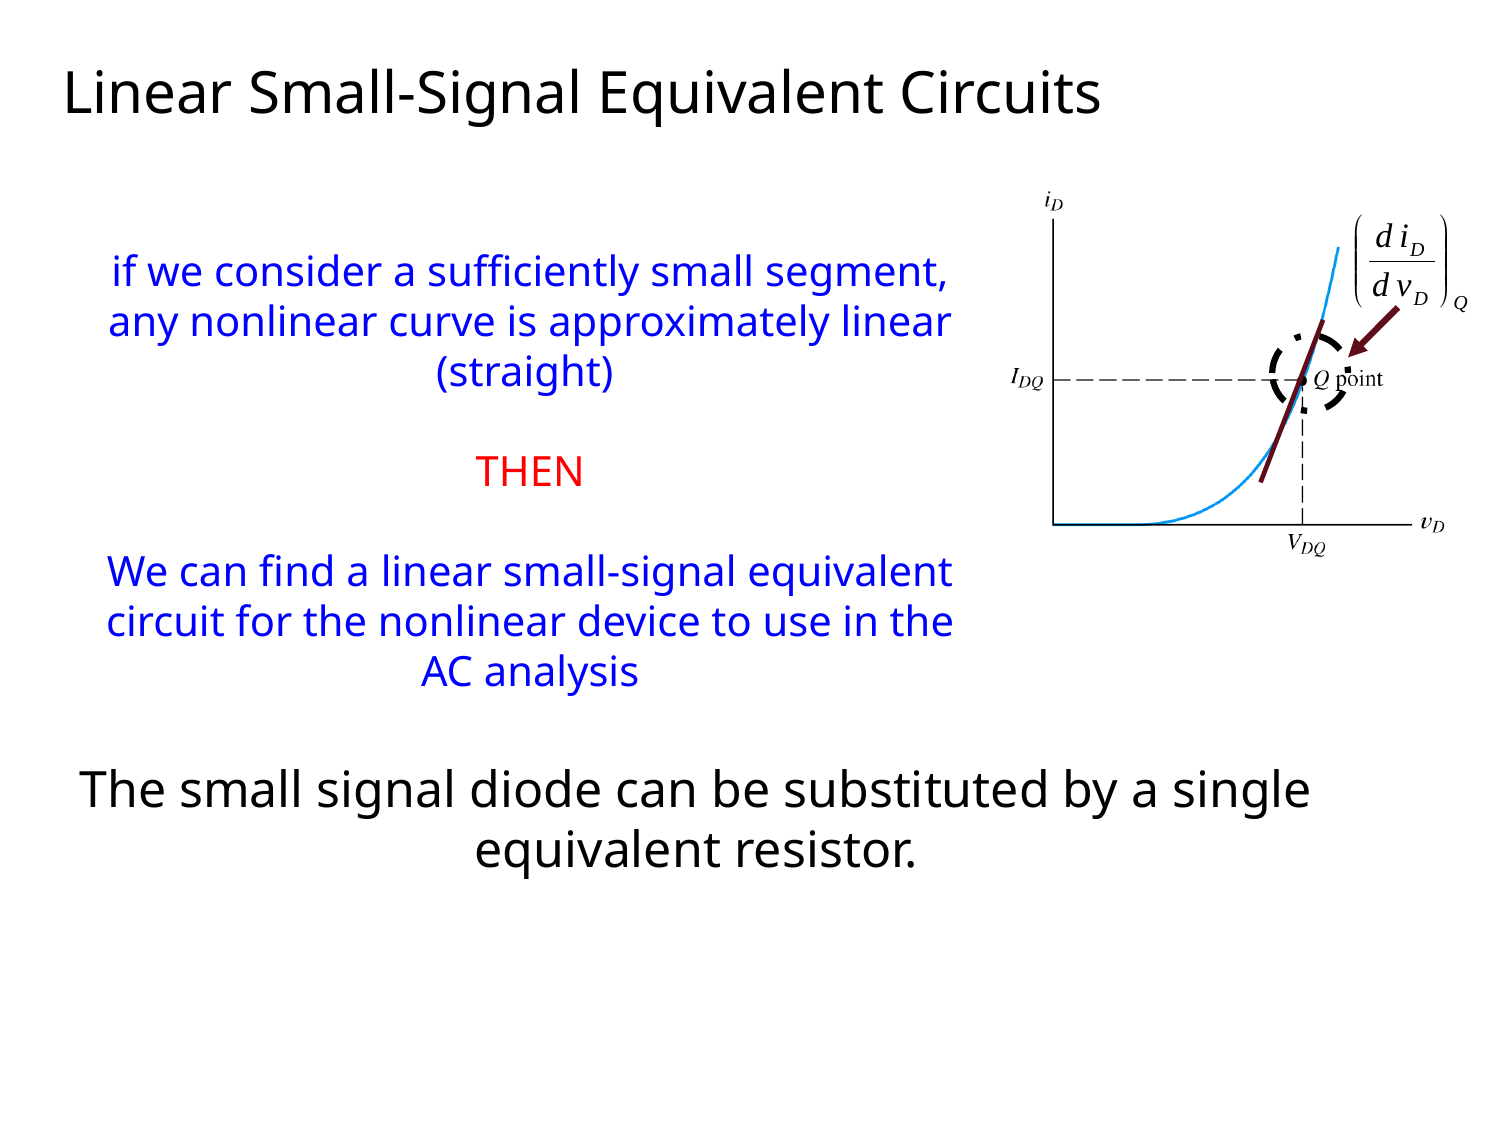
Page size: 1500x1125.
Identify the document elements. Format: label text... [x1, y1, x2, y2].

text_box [997, 182, 1474, 571]
text_box if we consider a sufficiently small segment, any nonlinear curve is approximately linear (straight) THEN We can find a linear small-signal equivalent circuit for the nonlinear device to use in the AC analysis [62, 237, 998, 703]
text_box The small signal diode can be substituted by a single equivalent resistor. [62, 749, 1330, 885]
text_box Linear Small-Signal Equivalent Circuits [47, 47, 1303, 149]
